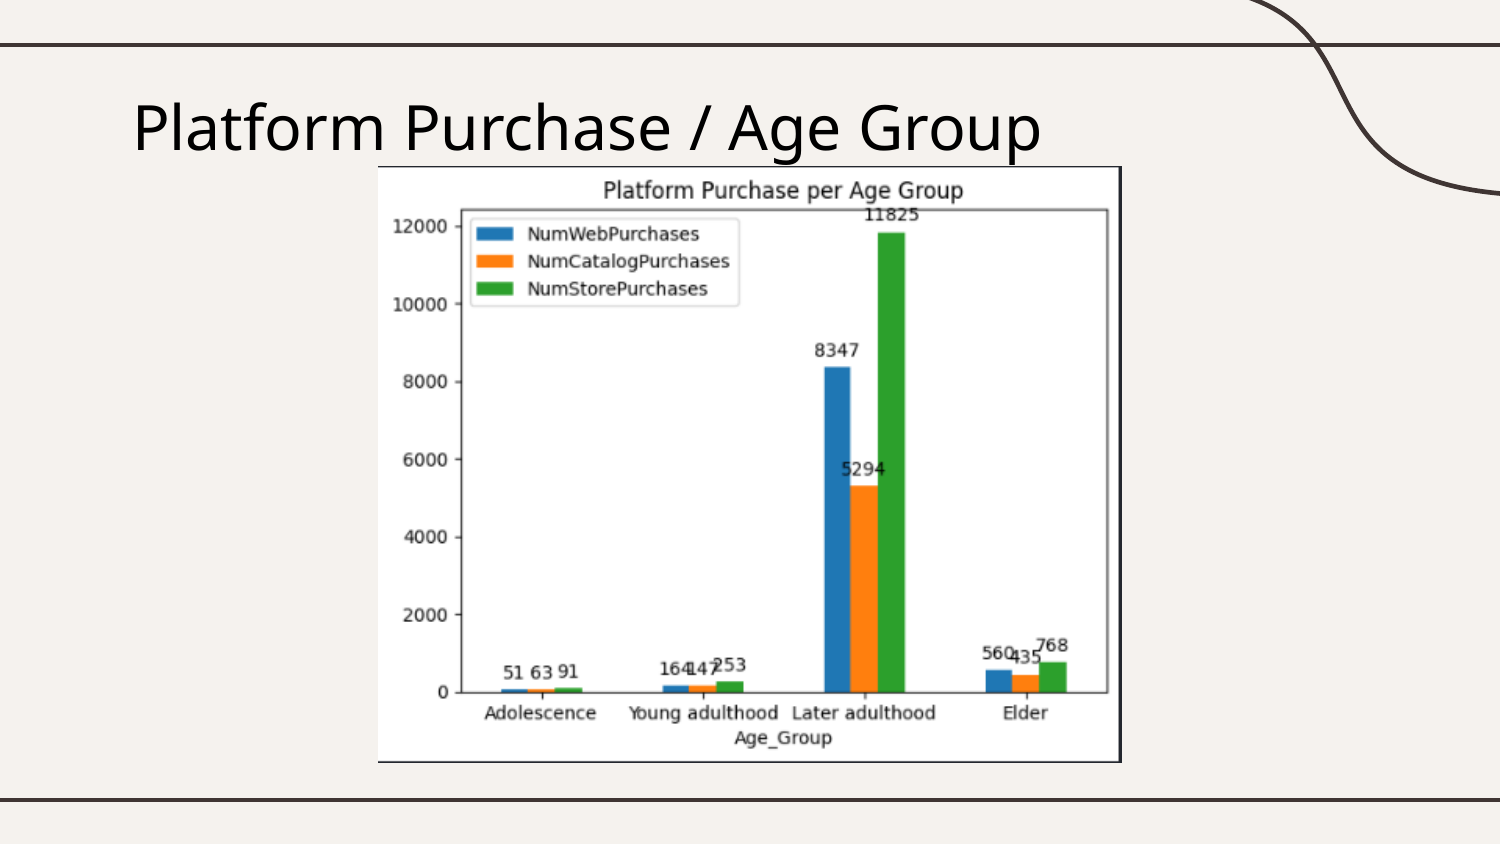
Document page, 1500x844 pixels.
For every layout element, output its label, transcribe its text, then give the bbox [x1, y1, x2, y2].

picture [377, 166, 1123, 763]
title Platform Purchase / Age Group [116, 72, 1122, 167]
